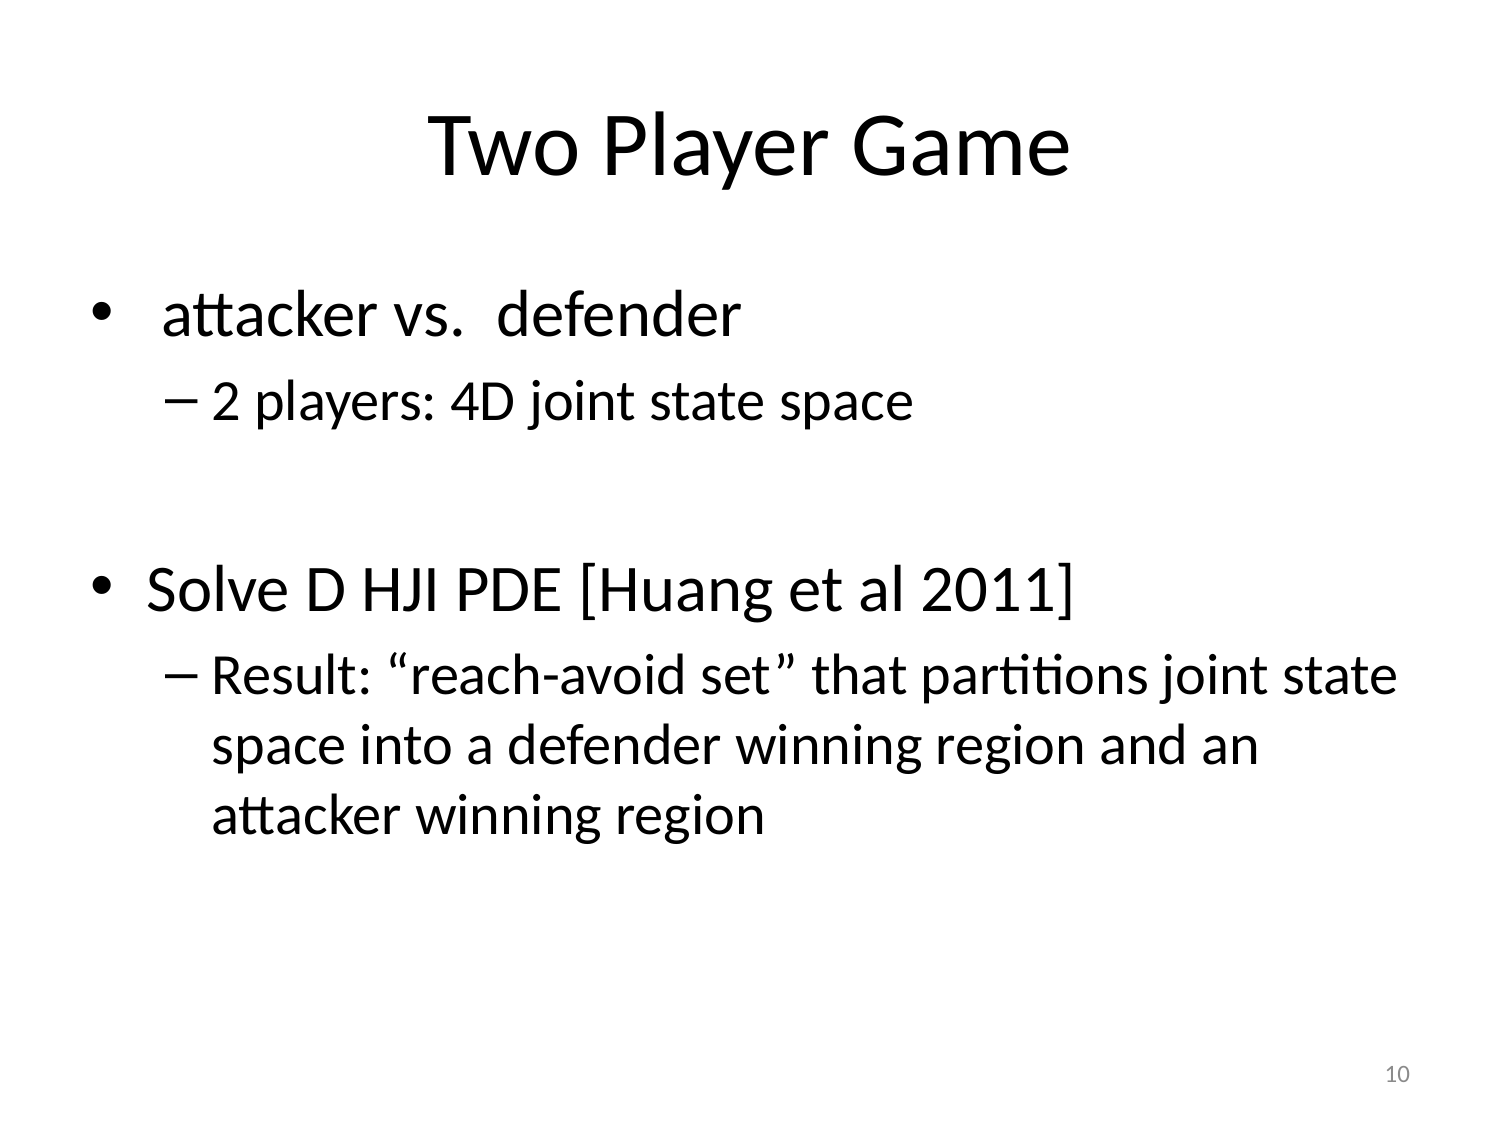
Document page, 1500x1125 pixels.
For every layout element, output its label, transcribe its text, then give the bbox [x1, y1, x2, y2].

title Two Player Game [75, 45, 1425, 233]
slide_number 10 [1074, 1042, 1425, 1103]
